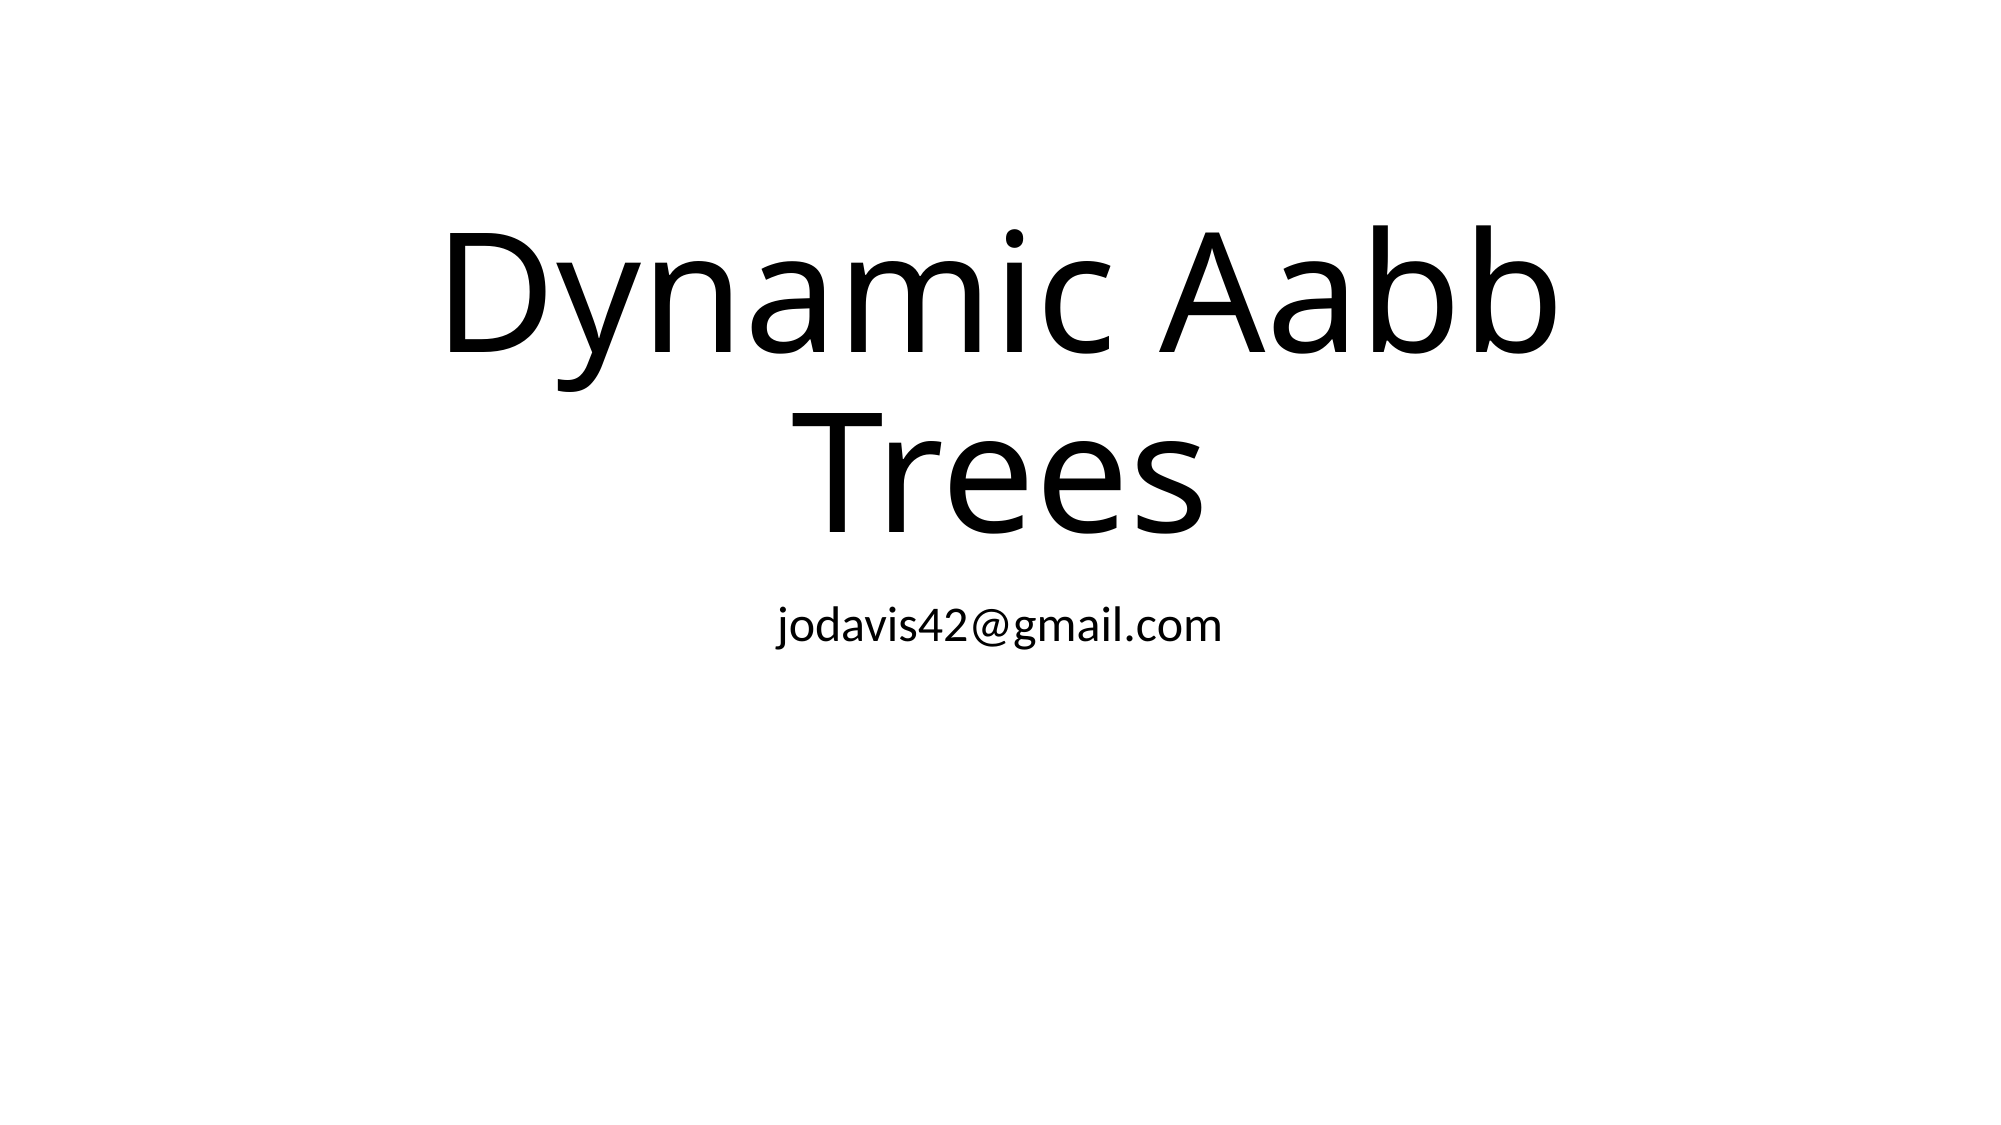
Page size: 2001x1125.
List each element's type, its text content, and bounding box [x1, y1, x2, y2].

title Dynamic Aabb Trees [249, 184, 1750, 576]
subtitle jodavis42@gmail.com [249, 590, 1750, 863]
